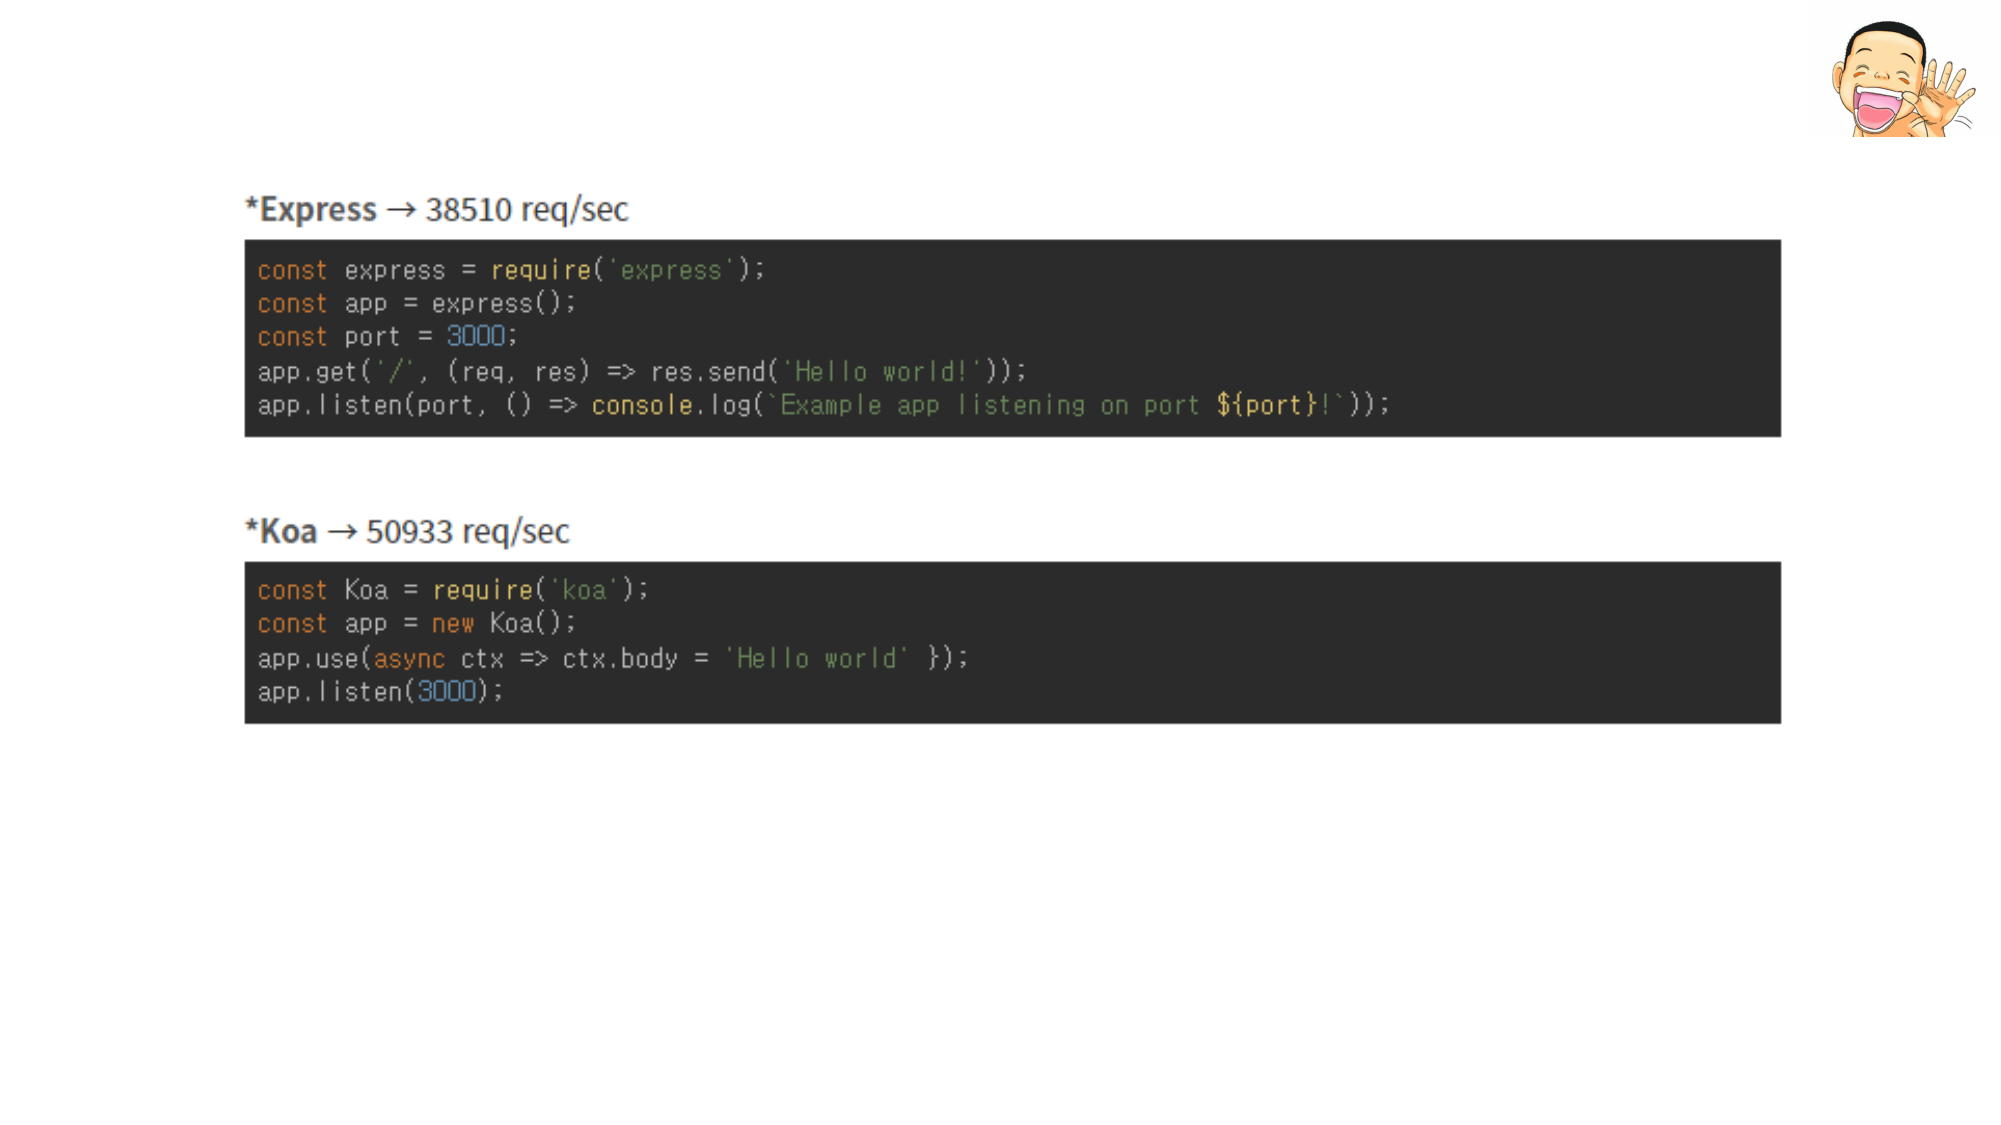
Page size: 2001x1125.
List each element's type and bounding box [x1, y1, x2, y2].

picture [1808, 0, 2000, 137]
picture [129, 155, 1871, 768]
